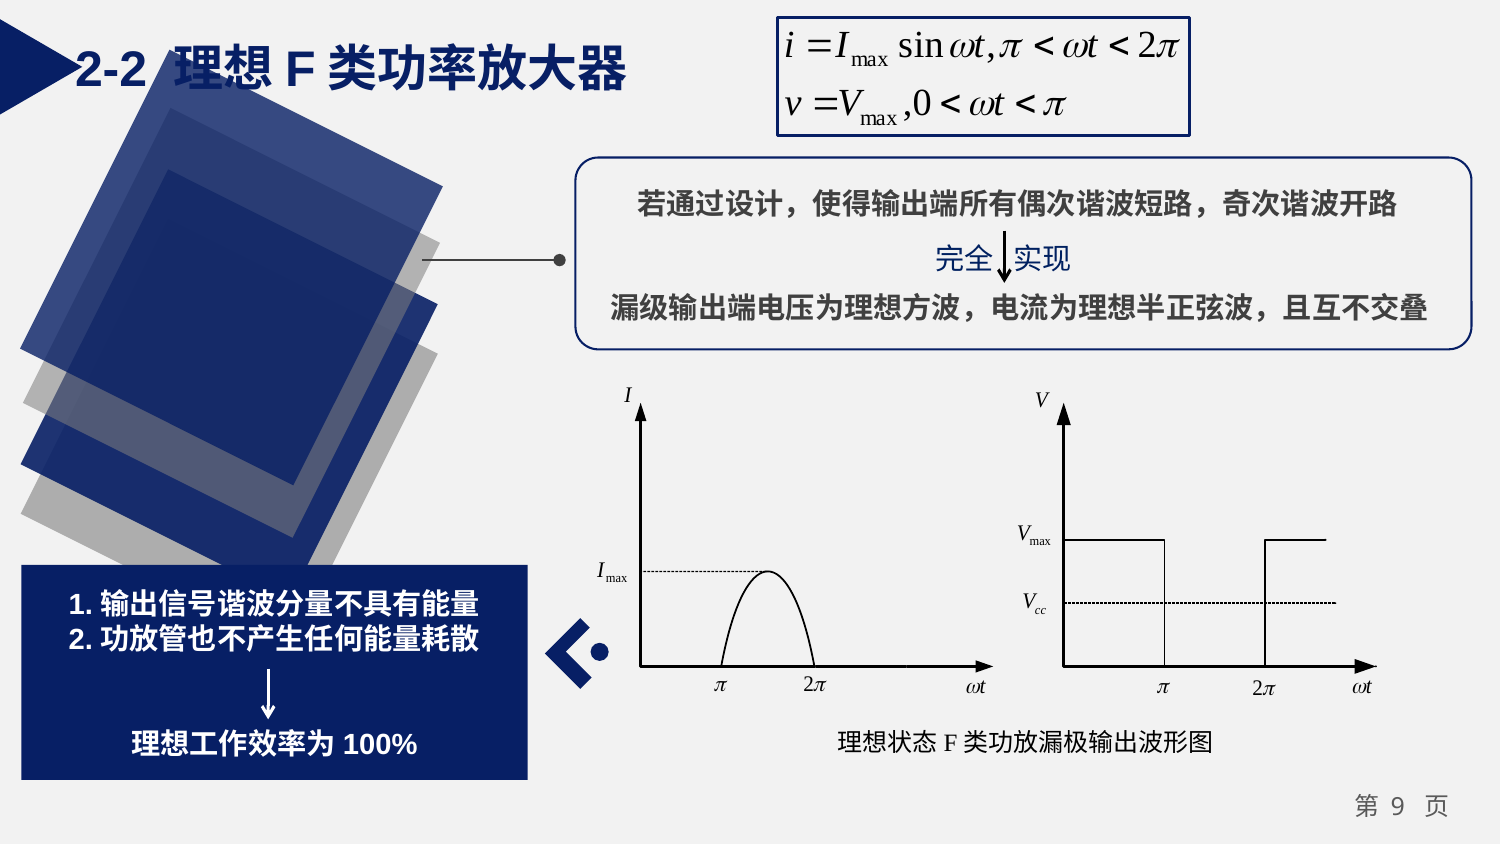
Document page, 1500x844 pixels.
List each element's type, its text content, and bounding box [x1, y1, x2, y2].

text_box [539, 157, 1472, 370]
text_box [18, 48, 445, 487]
text_box 1.输出信号谐波分量不具有能量 2.功放管也不产生任何能量耗散 理想工作效率为100% [21, 564, 528, 780]
text_box [310, 343, 440, 564]
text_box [555, 628, 609, 679]
text_box [0, 19, 83, 115]
text_box [19, 475, 215, 564]
text_box [19, 292, 440, 564]
text_box 理想状态F类功放漏极输出波形图 [587, 719, 1421, 764]
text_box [779, 19, 1189, 135]
text_box 2-2 理想F类功率放大器 [60, 29, 643, 105]
text_box [21, 232, 442, 540]
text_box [590, 372, 1403, 702]
